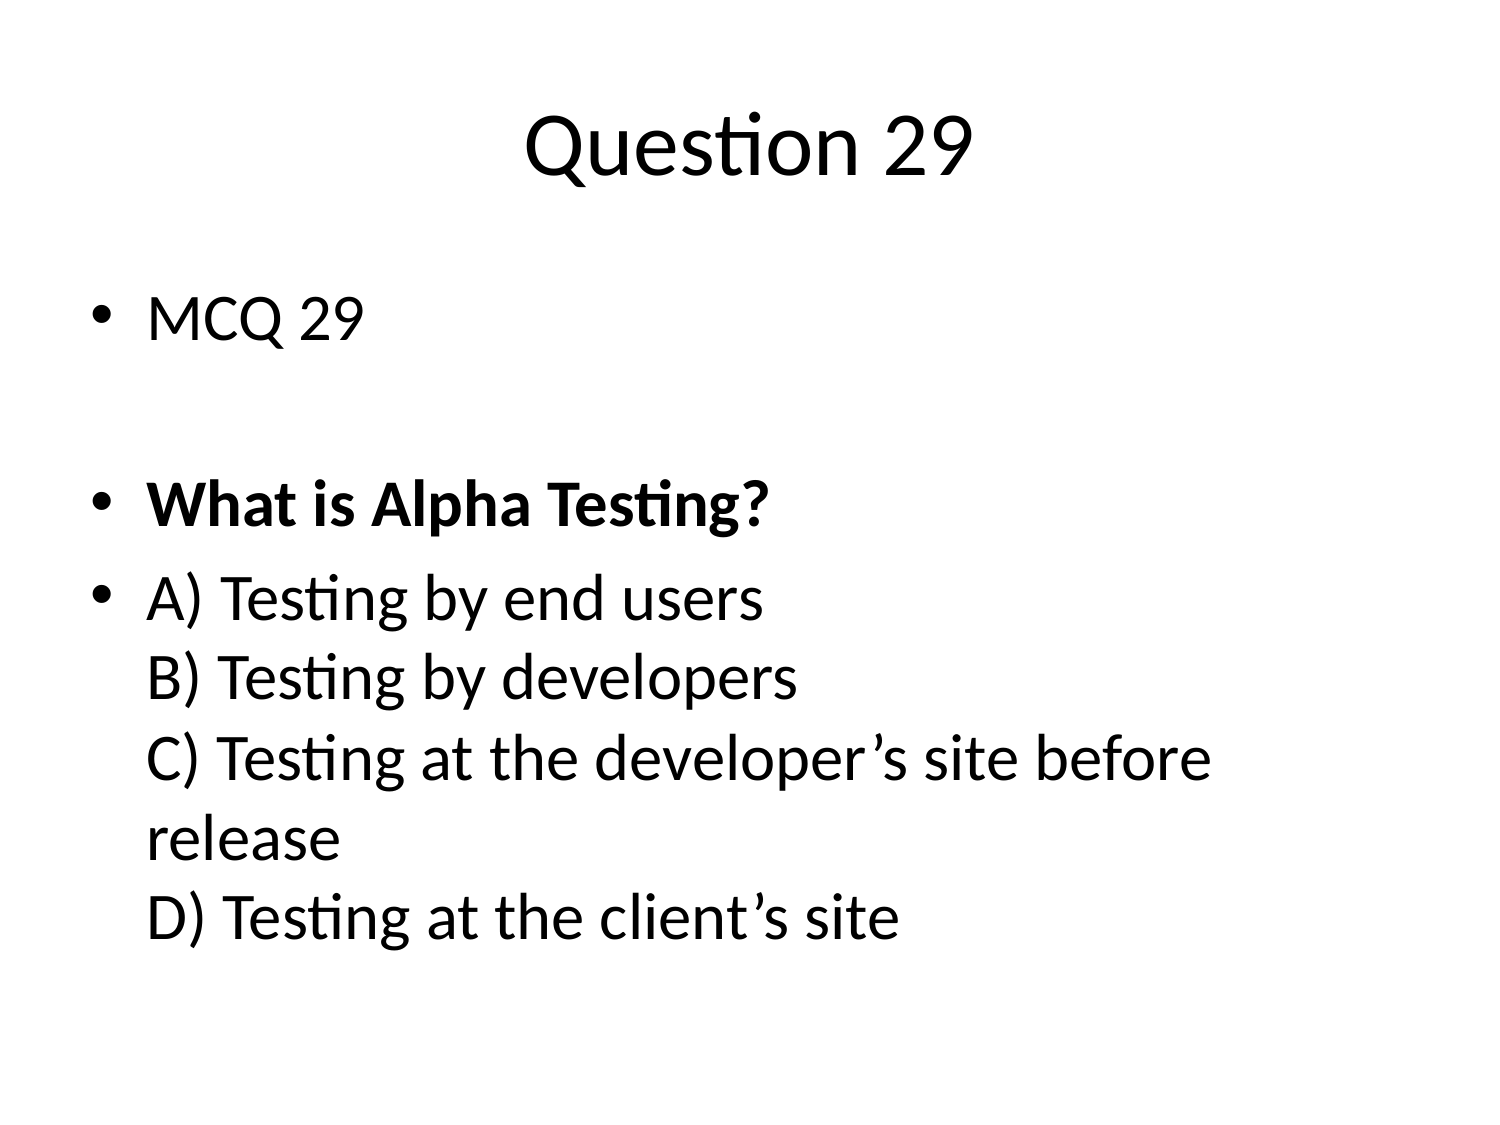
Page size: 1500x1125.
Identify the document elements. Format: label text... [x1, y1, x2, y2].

title Question 29 [75, 45, 1425, 233]
list MCQ 29 What is Alpha Testing? A) Testing by end users B) Testing by developers C) Testing at the developer’s site before release D) Testing at the client’s site [75, 266, 1425, 1009]
